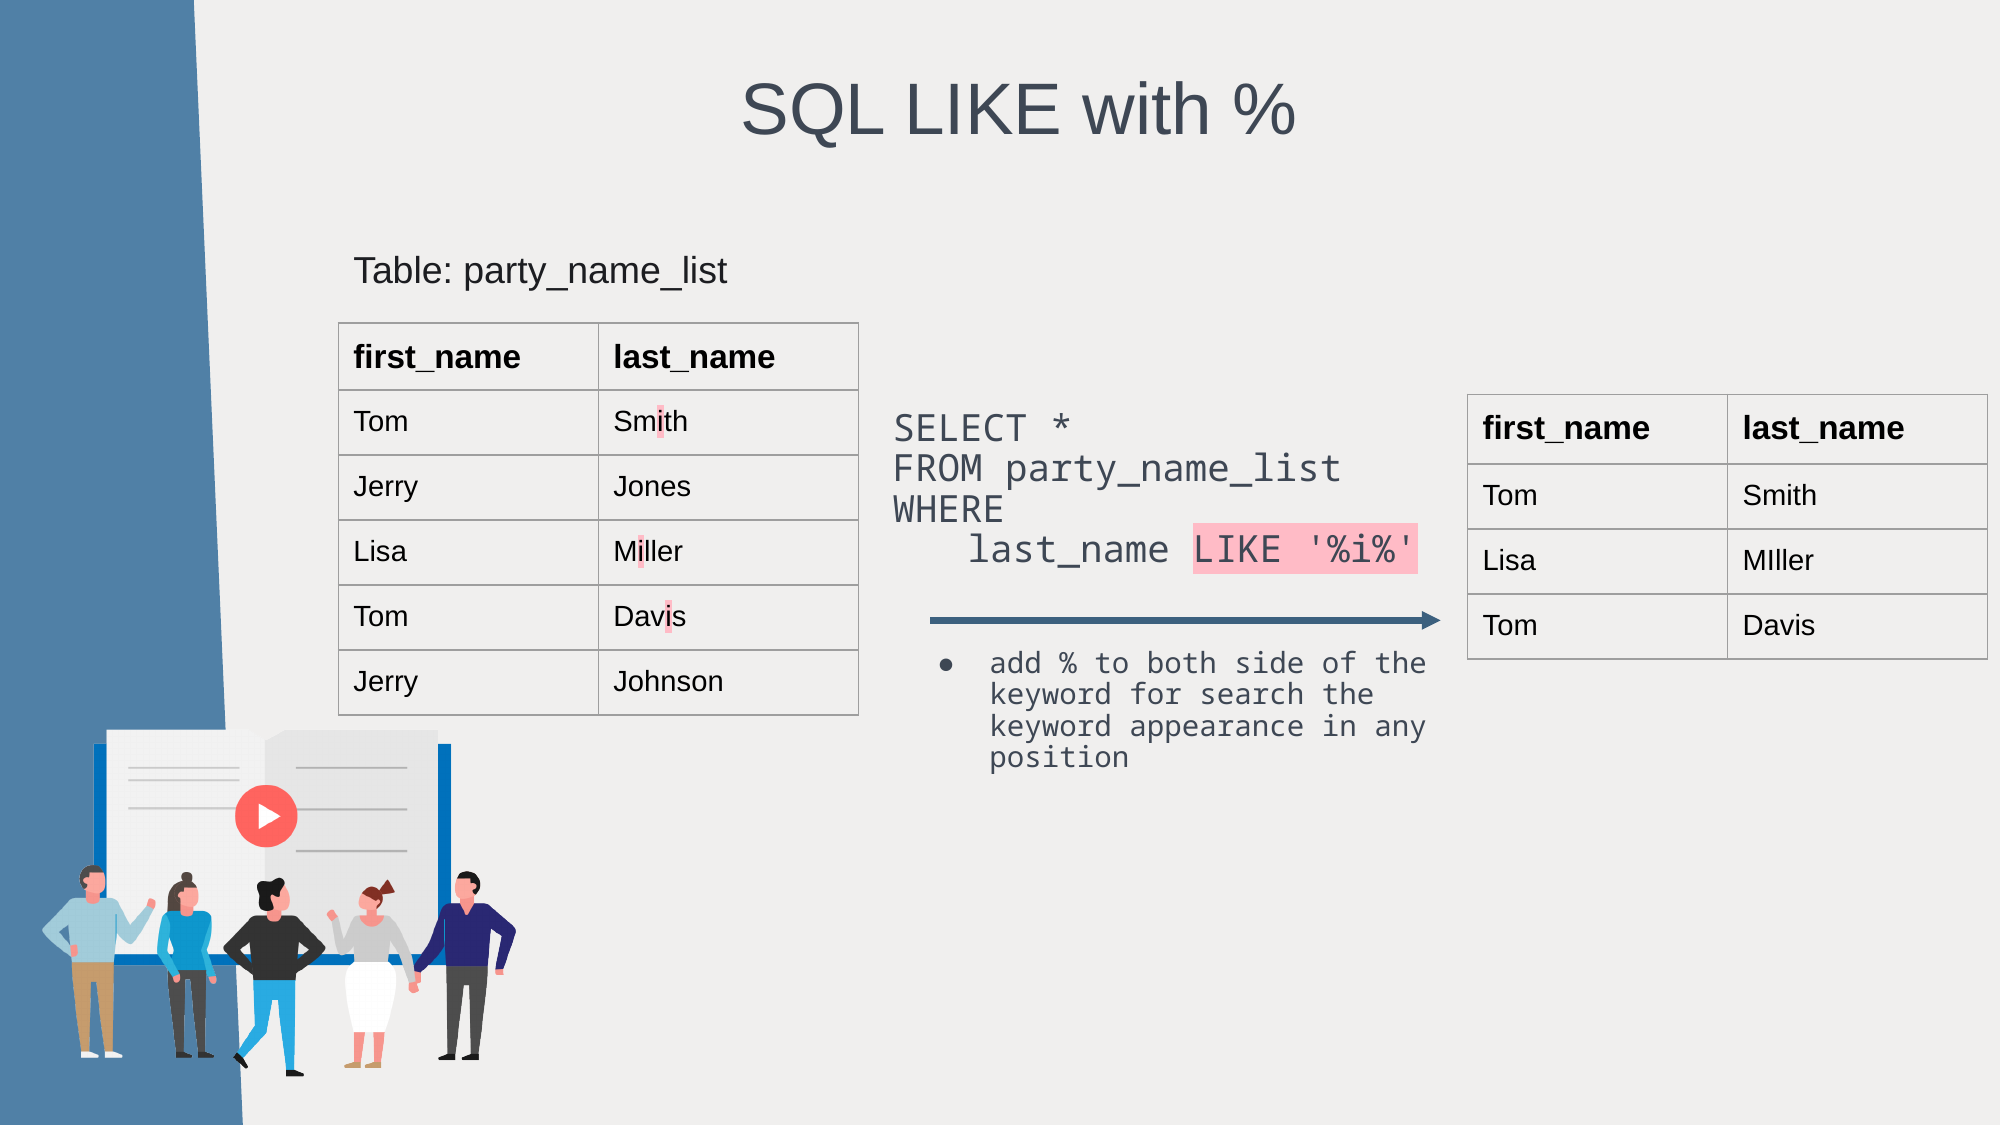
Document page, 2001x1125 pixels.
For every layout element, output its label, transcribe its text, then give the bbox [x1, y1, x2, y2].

text_box [0, 0, 223, 1125]
text_box add % to both side of the keyword for search the keyword appearance in any position [899, 633, 1450, 789]
table_cell Jones [599, 456, 858, 519]
table_header last_name [599, 324, 858, 389]
table_cell Davis [1728, 595, 1987, 658]
table_cell Tom [339, 391, 598, 454]
table_cell Davis [599, 586, 858, 649]
table_cell Tom [1468, 595, 1727, 658]
table_cell Tom [339, 586, 598, 649]
table_cell Jerry [339, 456, 598, 519]
table_cell Lisa [1468, 530, 1727, 593]
table_cell Smith [1728, 465, 1987, 528]
table_cell Jerry [339, 651, 598, 714]
table_cell Miller [599, 521, 858, 584]
text_box SQL LIKE with % [175, 23, 1863, 198]
table_header last_name [1728, 395, 1987, 463]
table_cell Lisa [339, 521, 598, 584]
table_cell Johnson [599, 651, 858, 714]
text_box Table: party_name_list [338, 236, 831, 307]
text_box SELECT * FROM party_name_list WHERE last_name LIKE '%i%' [877, 394, 1449, 586]
table_header first_name [339, 324, 598, 389]
table_cell Tom [1468, 465, 1727, 528]
picture [38, 662, 520, 1125]
table_header first_name [1468, 395, 1727, 463]
table_cell Smith [599, 391, 858, 454]
table_cell MIller [1728, 530, 1987, 593]
